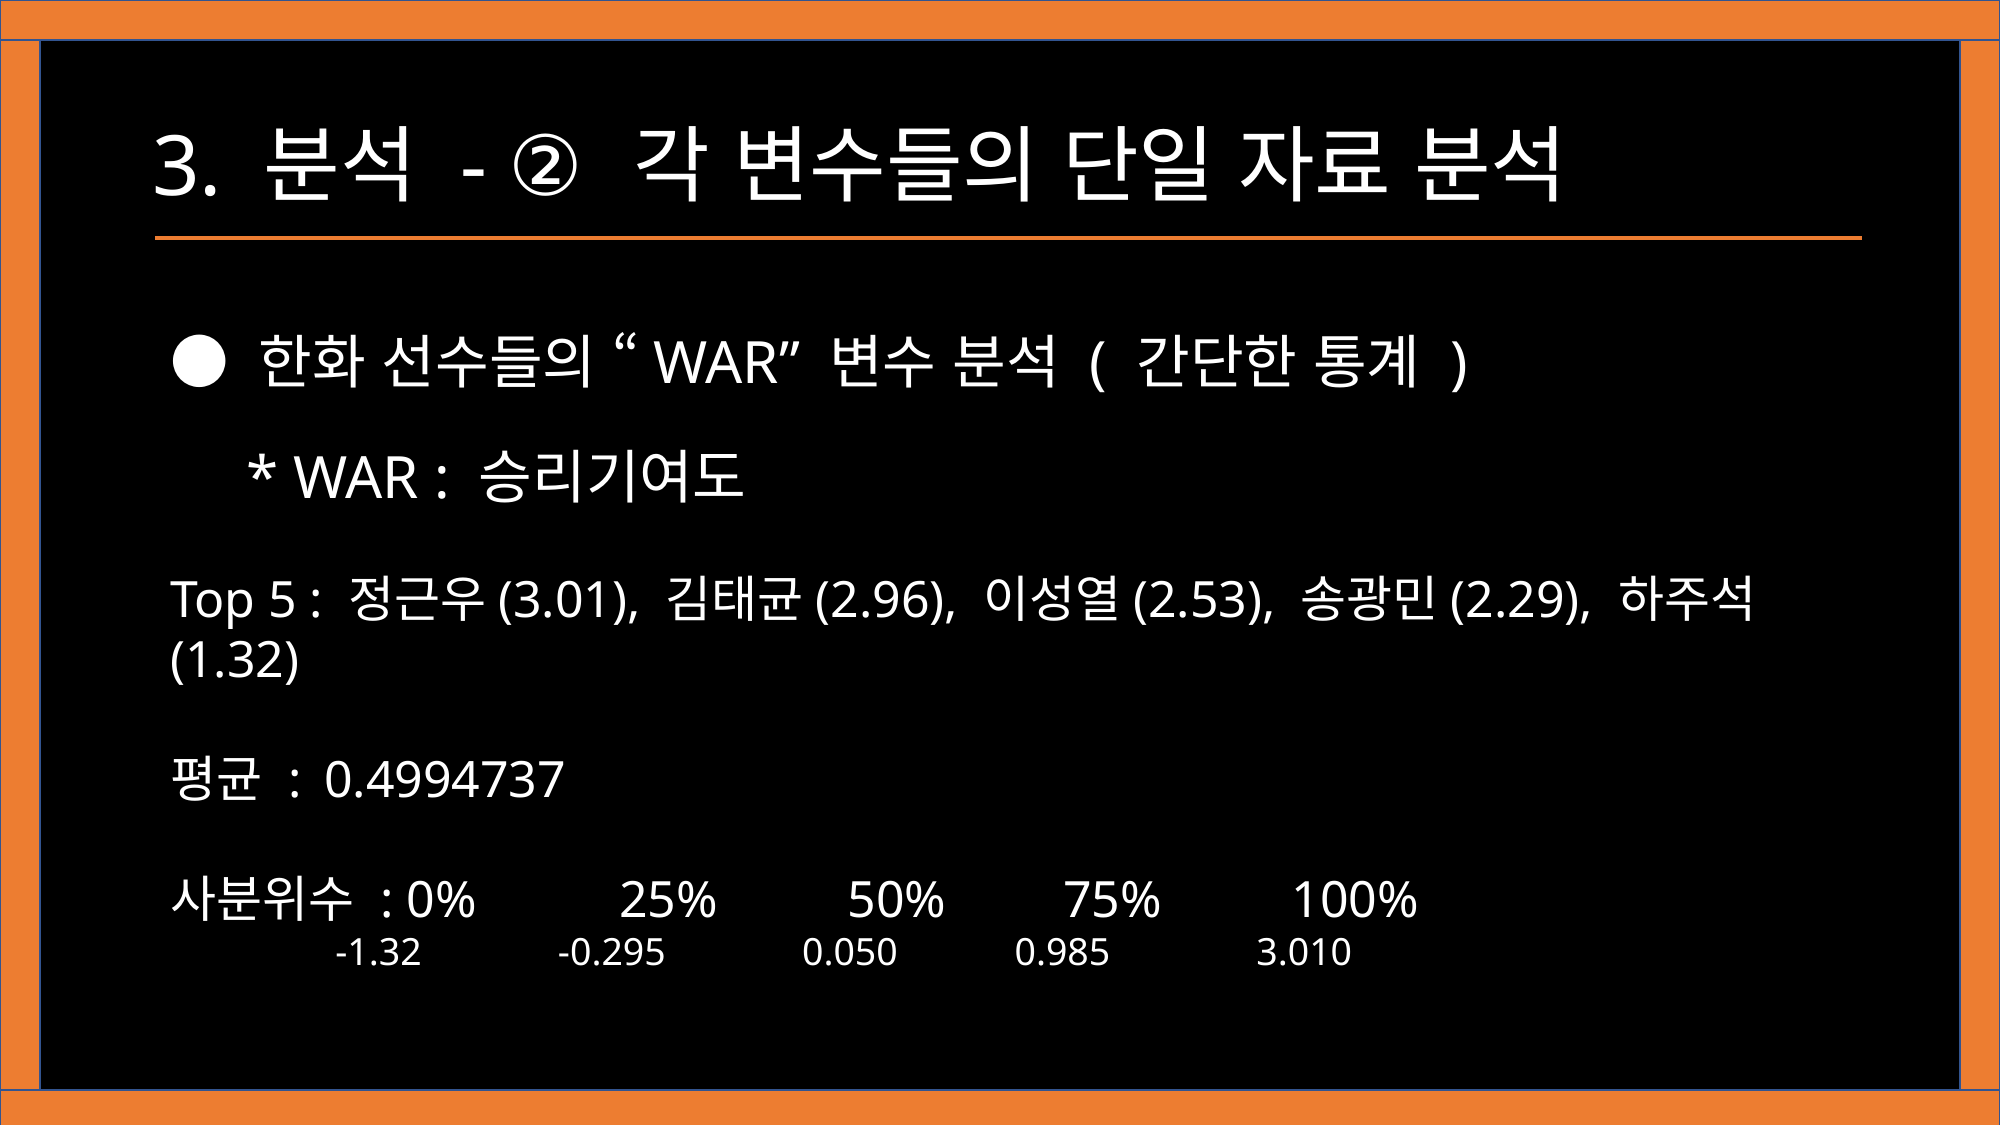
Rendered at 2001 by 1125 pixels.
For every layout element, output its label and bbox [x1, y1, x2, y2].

text_box [0, 0, 2000, 1125]
